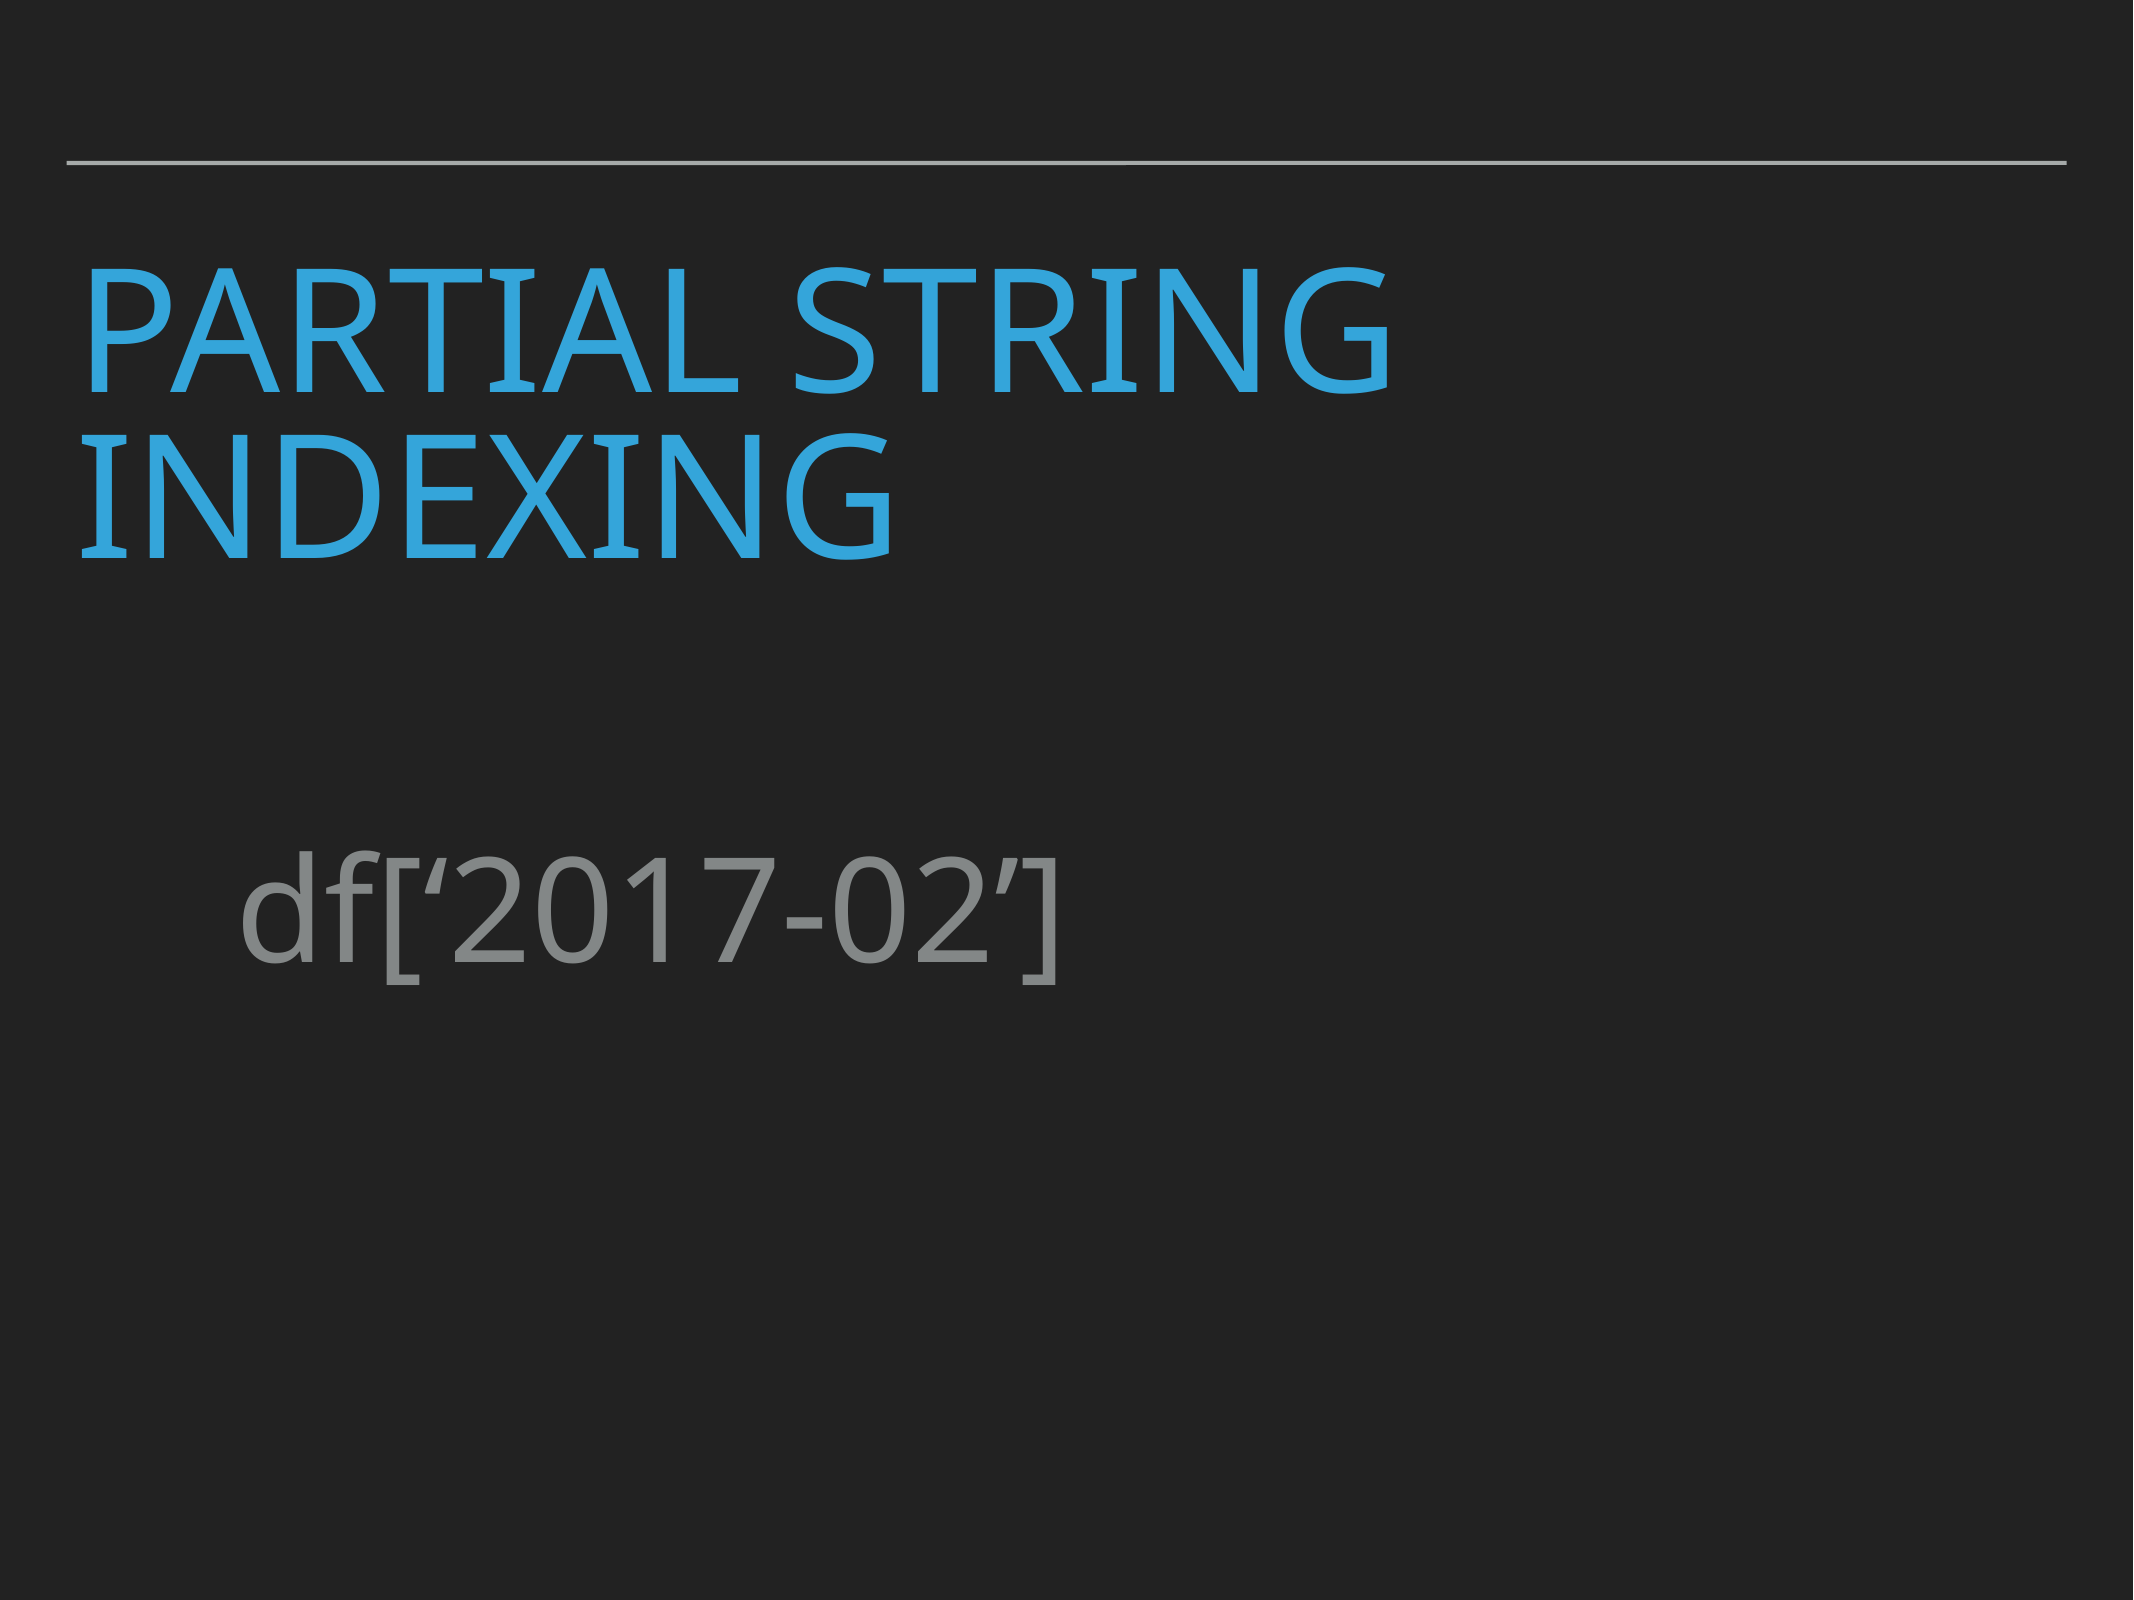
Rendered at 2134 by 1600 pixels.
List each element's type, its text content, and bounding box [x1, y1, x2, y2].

title Partial string indexing [66, 251, 2068, 445]
text_box df[‘2017-02’] [226, 808, 1078, 1000]
